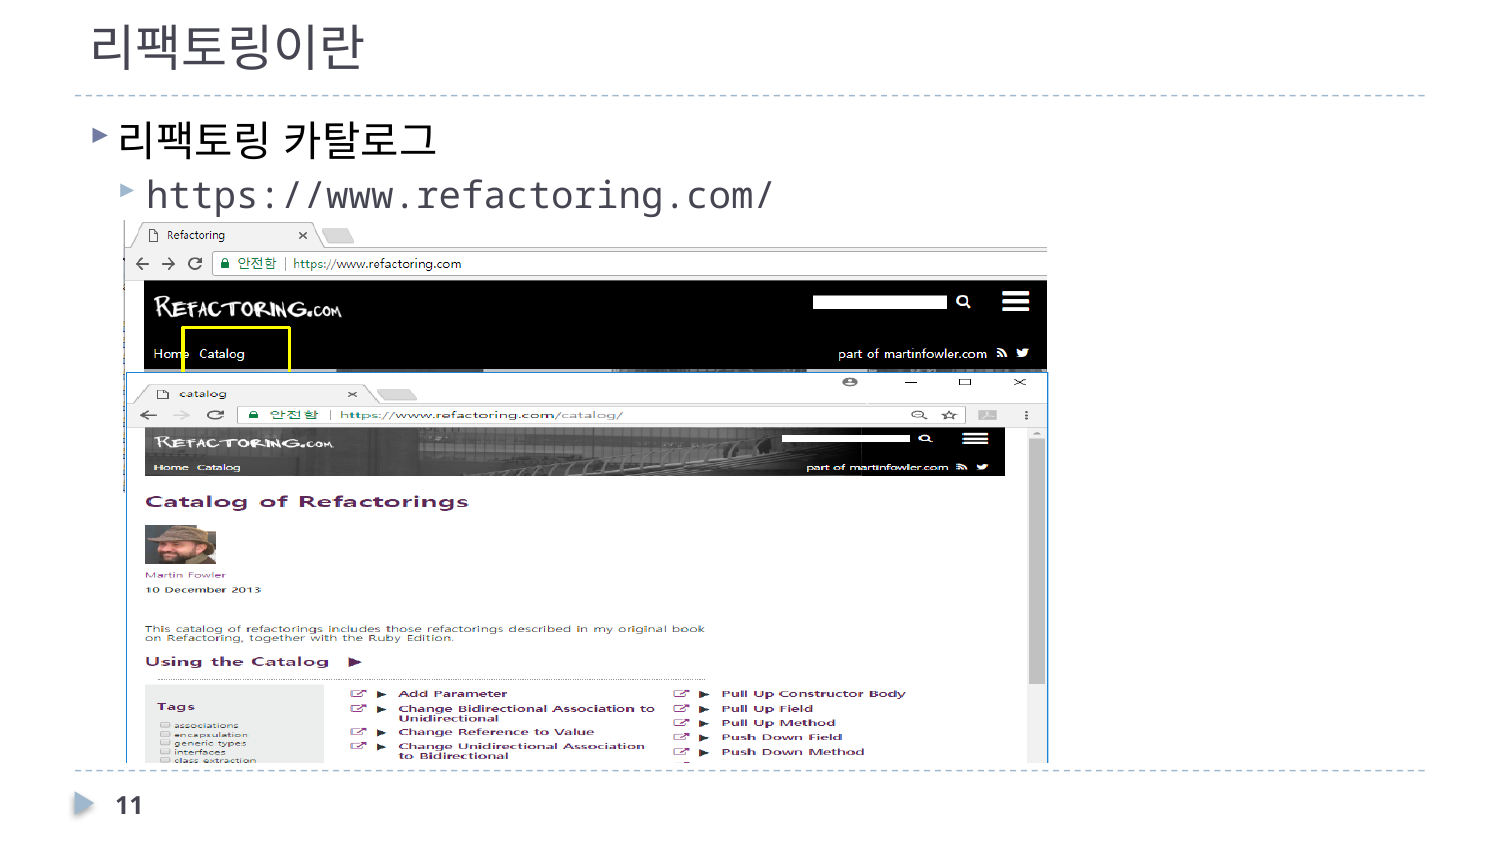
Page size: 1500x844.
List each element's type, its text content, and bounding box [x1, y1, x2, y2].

list 리팩토링 카탈로그 https://www.refactoring.com/ [75, 106, 1425, 758]
picture [123, 220, 1049, 764]
title 리팩토링이란 [75, 18, 1425, 85]
slide_number 11 [100, 782, 426, 827]
